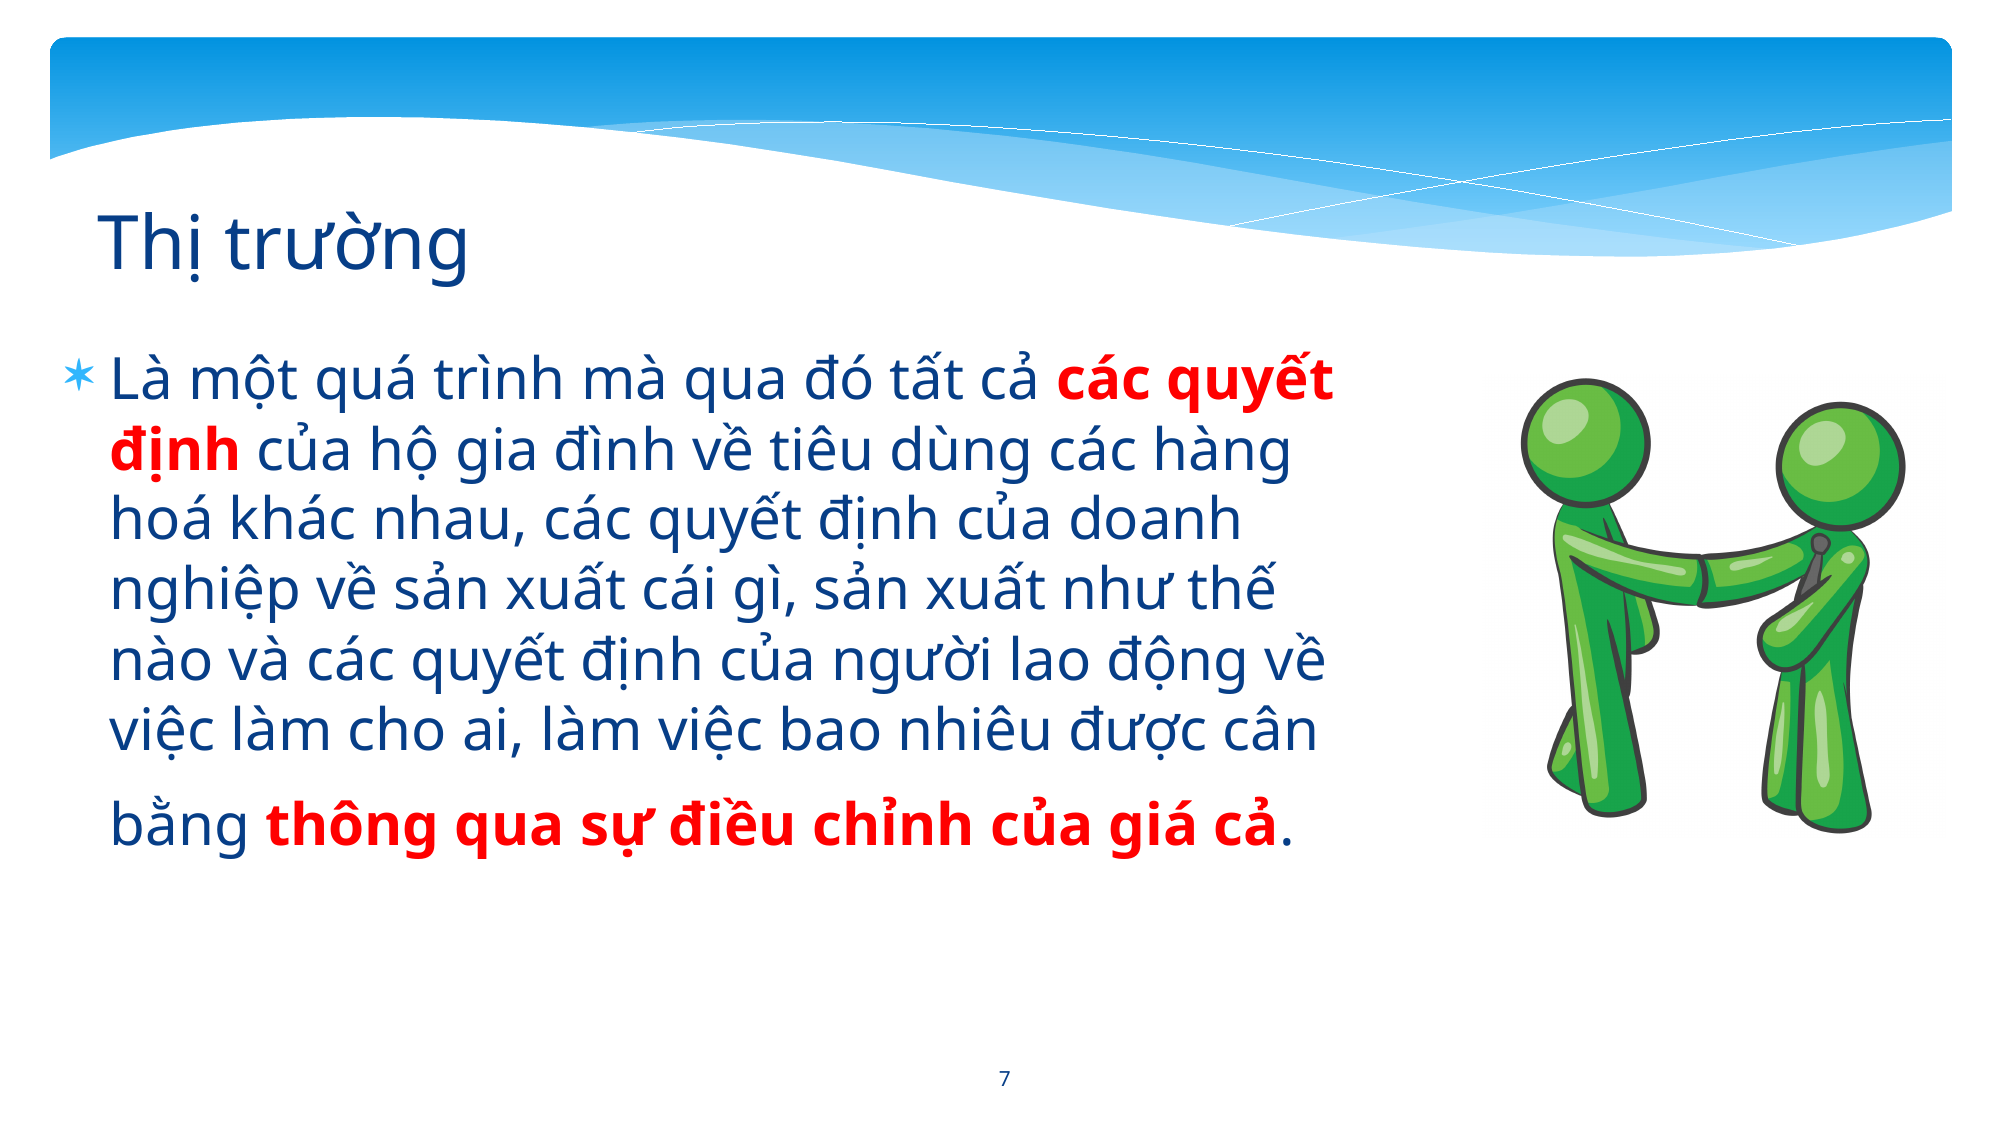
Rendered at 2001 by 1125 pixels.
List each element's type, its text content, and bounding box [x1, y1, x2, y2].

picture [1482, 374, 1946, 838]
text_box Thị trường [83, 187, 652, 280]
slide_number 7 [877, 1050, 1132, 1110]
text_box Là một quá trình mà qua đó tất cả các quyết định của hộ gia đình về tiêu dùng các hàng hoá khác nhau, các quyết định của doanh nghiệp về sản xuất cái gì, sản xuất như thế nào và các quyết định của người lao động về việc làm cho ai, làm việc bao nhiêu được cân bằng thông qua sự điều chỉnh của giá cả. [49, 334, 1388, 963]
